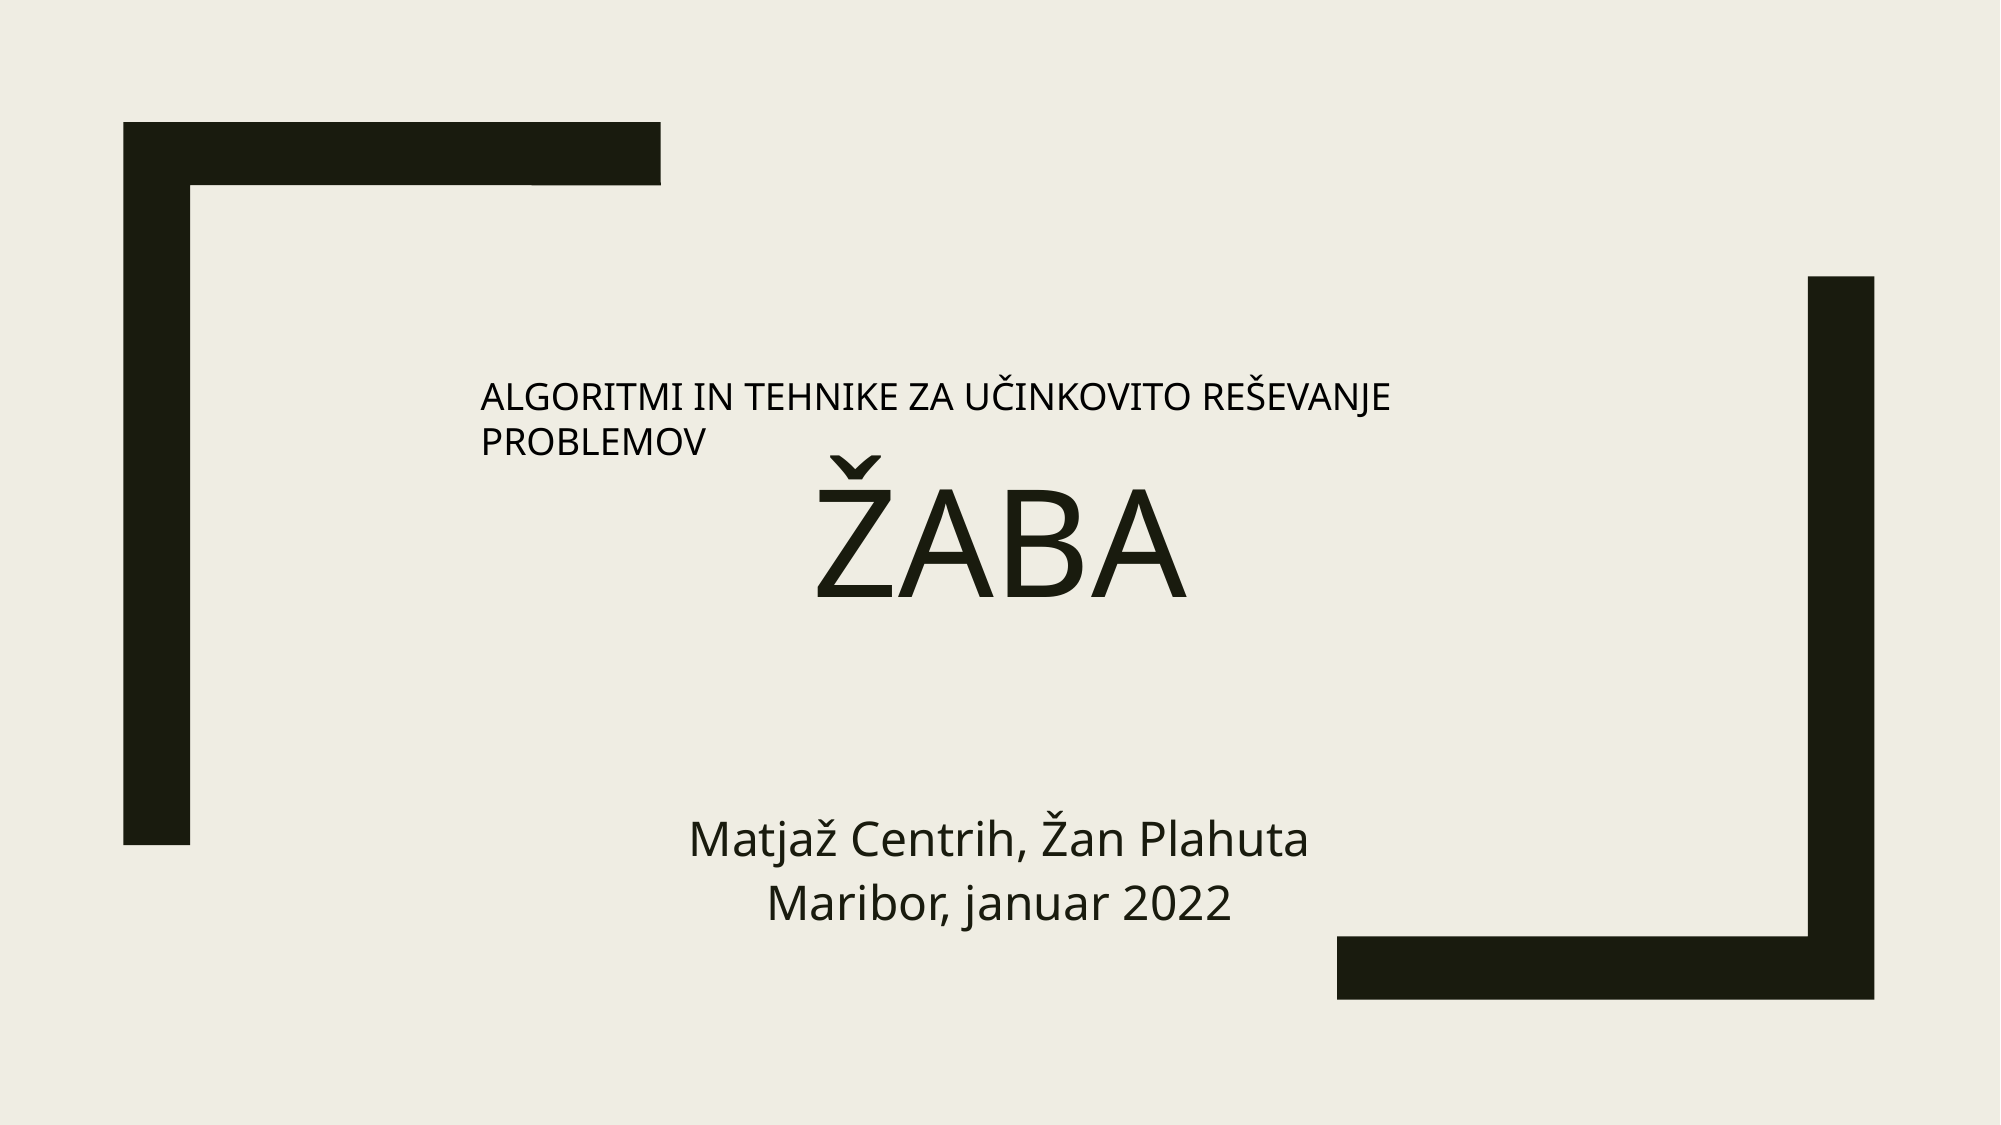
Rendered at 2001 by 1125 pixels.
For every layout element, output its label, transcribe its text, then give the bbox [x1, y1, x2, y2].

text_box ALGORITMI IN TEHNIKE ZA UČINKOVITO REŠEVANJE PROBLEMOV [465, 365, 1606, 471]
subtitle Matjaž Centrih, Žan Plahuta Maribor, januar 2022 [439, 793, 1561, 972]
title ŽABA [314, 423, 1686, 638]
